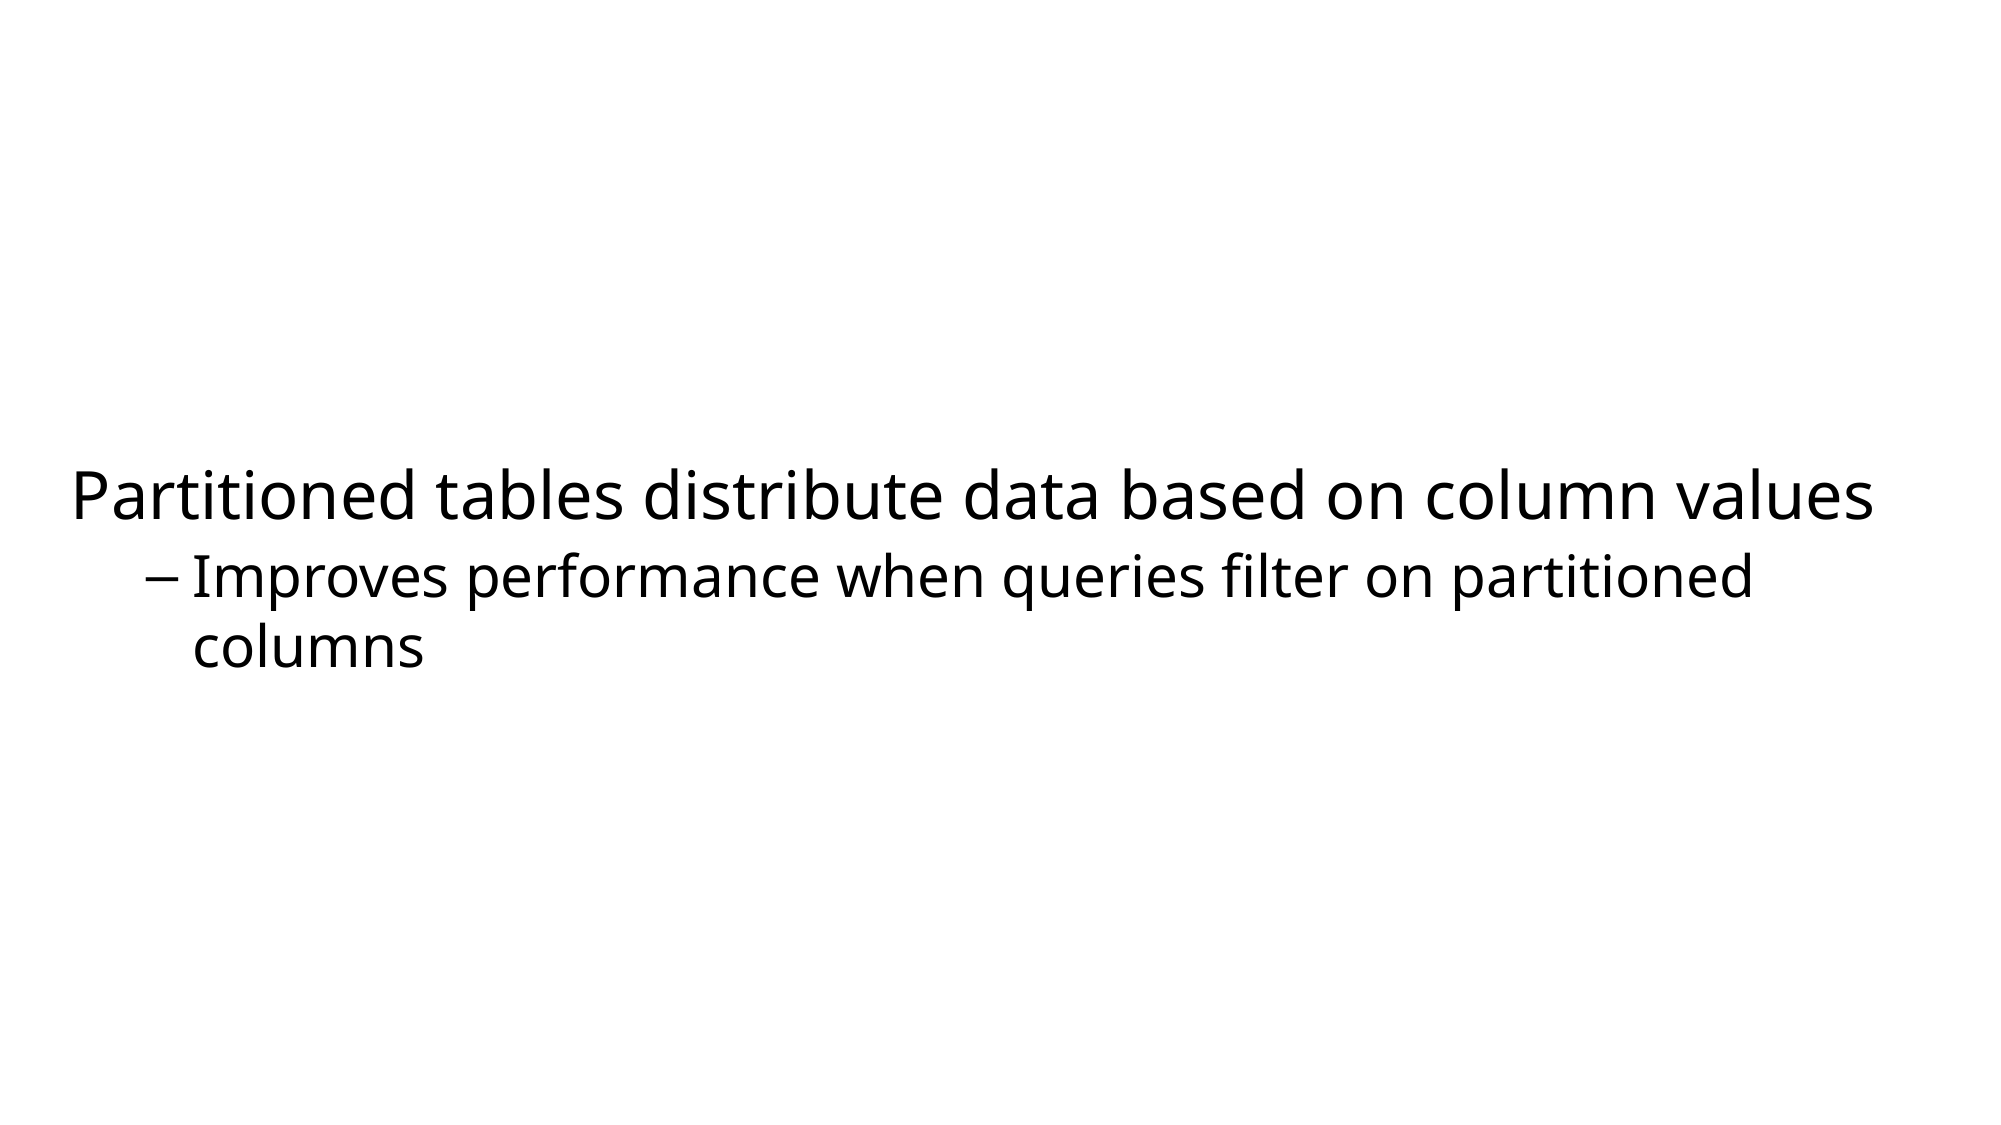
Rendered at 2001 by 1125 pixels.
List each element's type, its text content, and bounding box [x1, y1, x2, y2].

list Partitioned tables distribute data based on column values Improves performance when queries filter on partitioned columns [56, 445, 1977, 1088]
